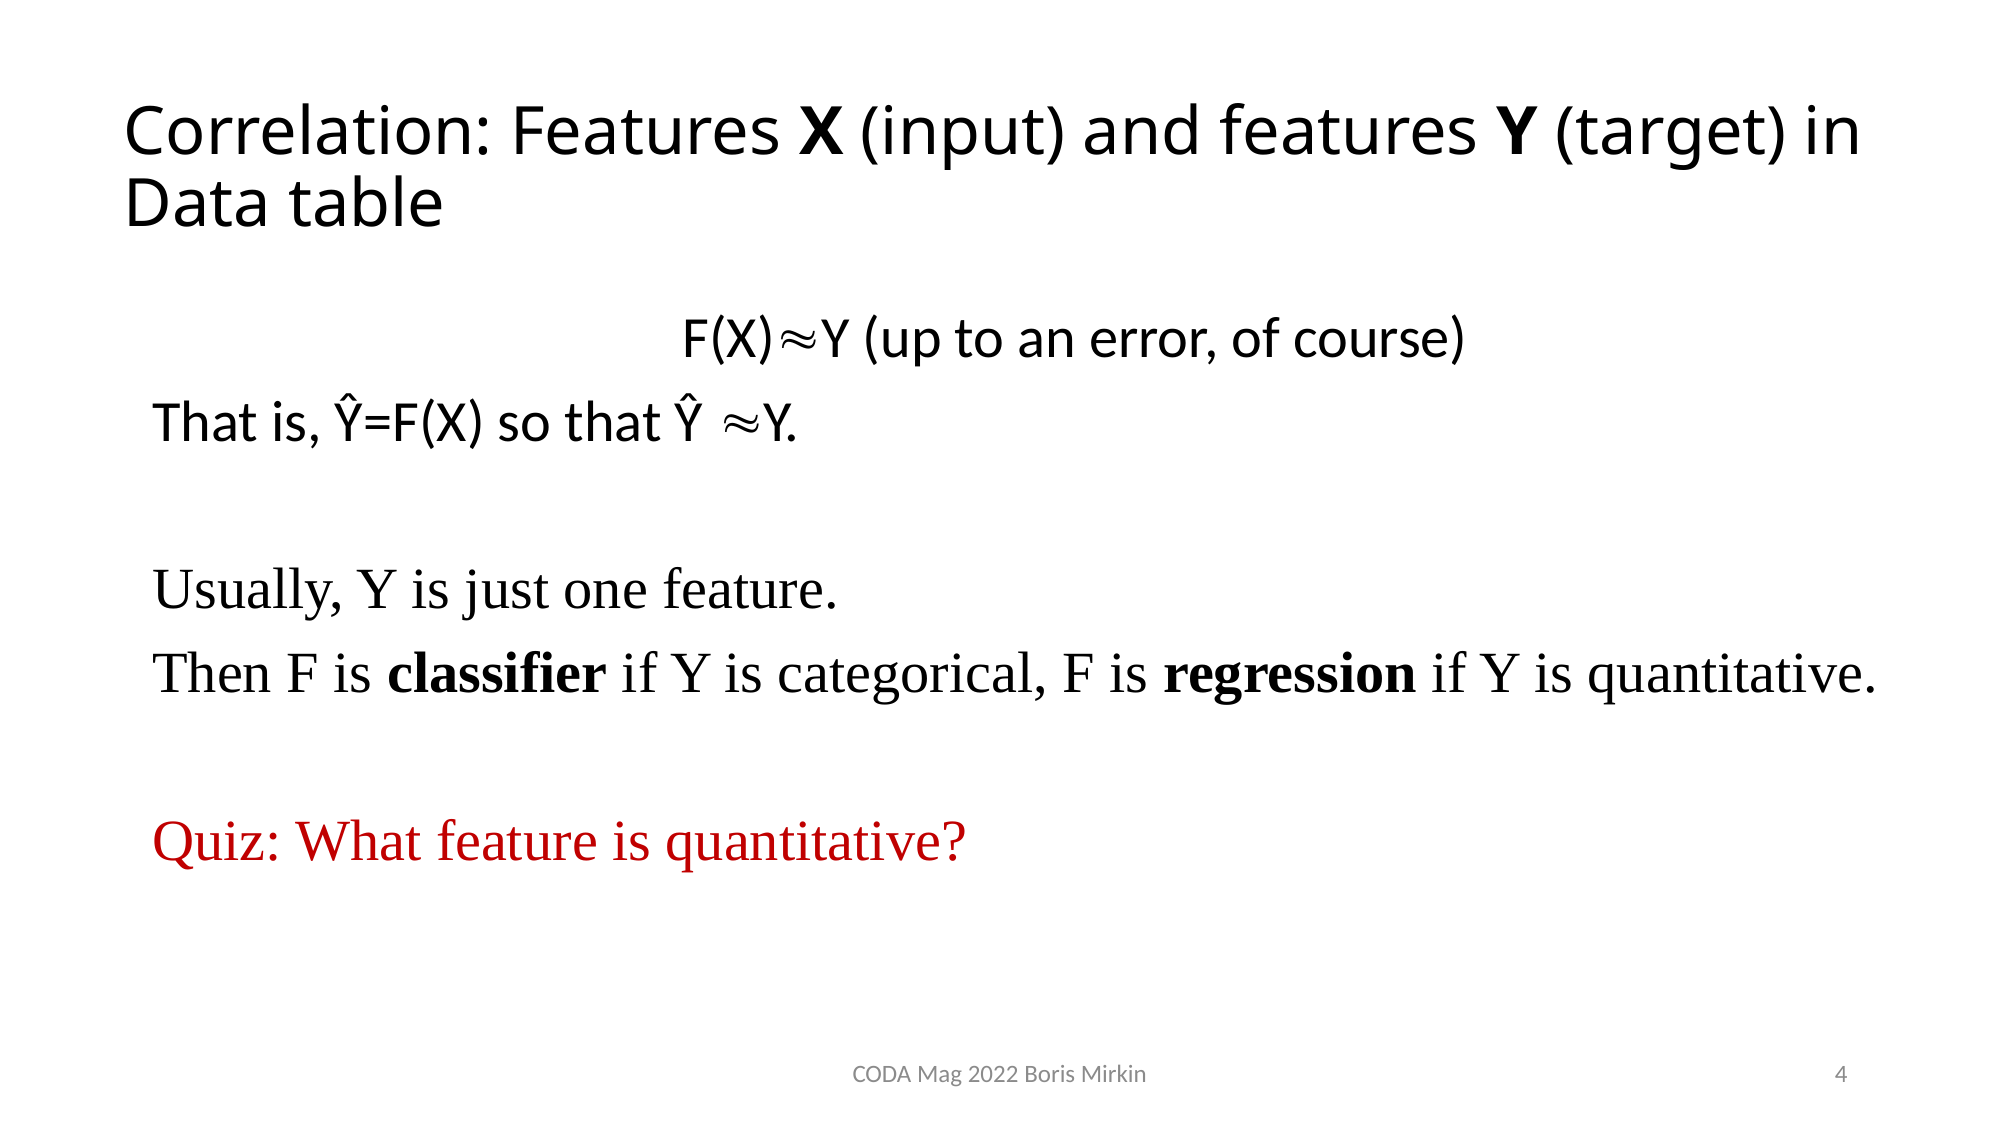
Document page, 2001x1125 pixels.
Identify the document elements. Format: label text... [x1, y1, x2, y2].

list F(X)Y (up to an error, of course) That is, Ŷ=F(X) so that Ŷ Y. Usually, Y is just one feature. Then F is classifier if Y is categorical, F is regression if Y is quantitative. Quiz: What feature is quantitative? [137, 299, 1937, 1014]
title Correlation: Features X (input) and features Y (target) in Data table [108, 59, 1937, 278]
footer CODA Mag 2022 Boris Mirkin [662, 1042, 1338, 1103]
slide_number 4 [1412, 1042, 1863, 1103]
